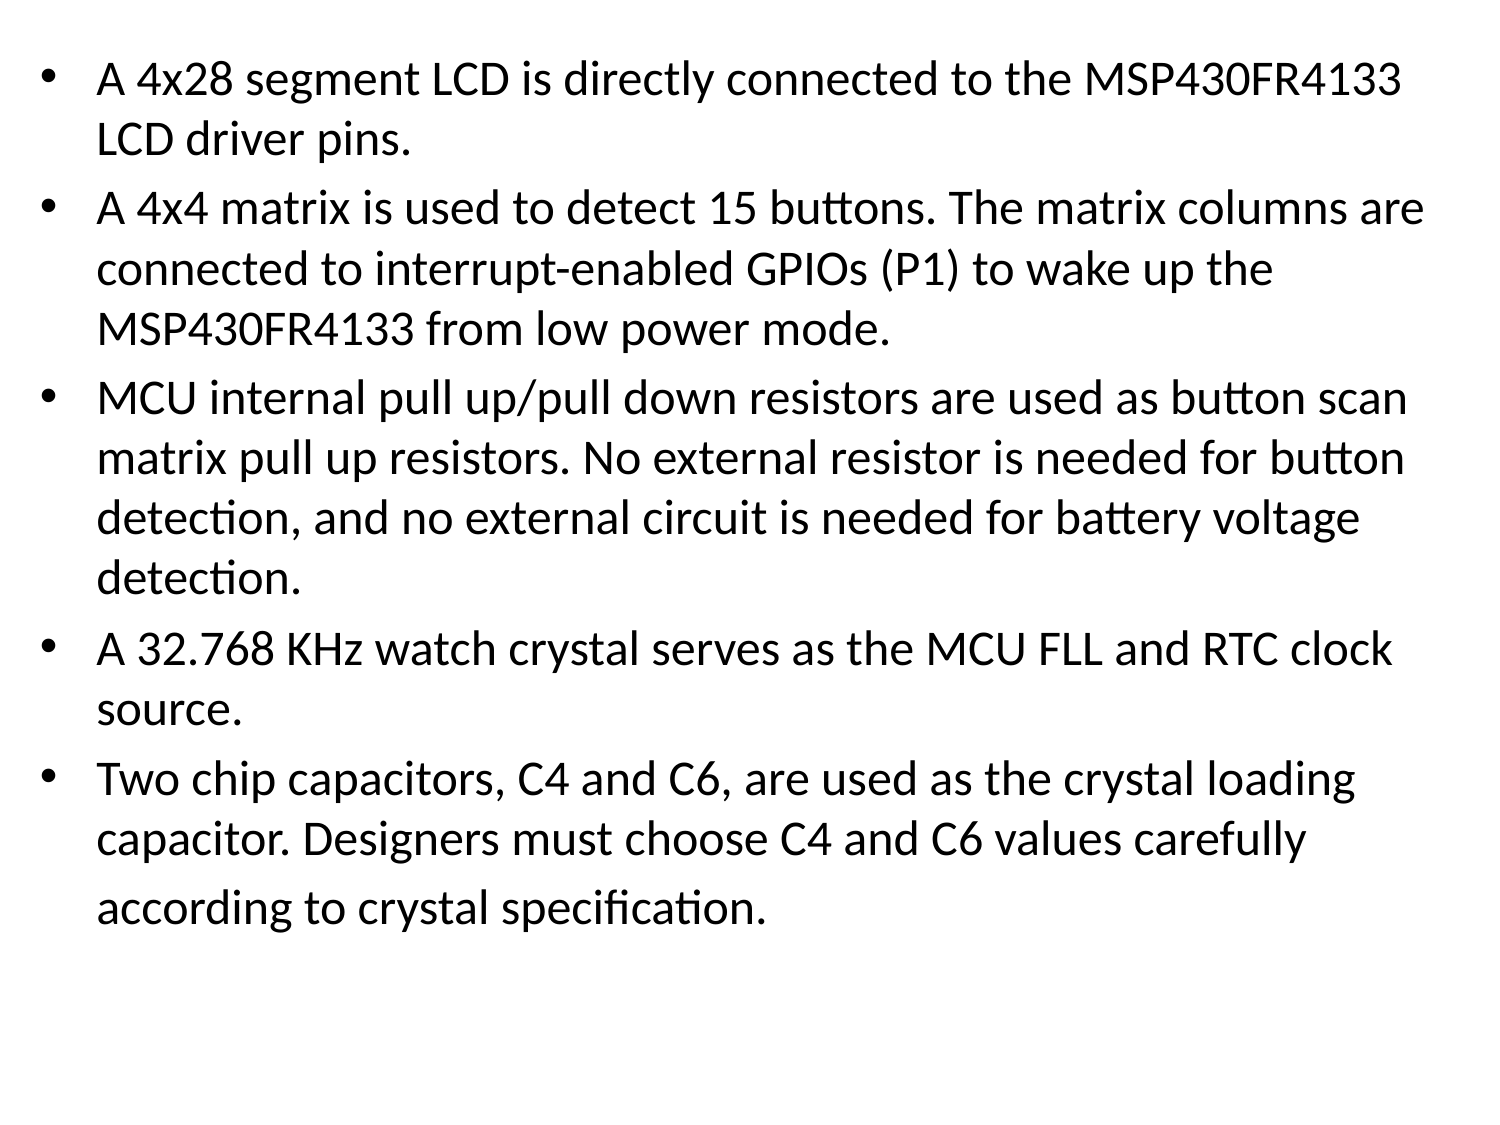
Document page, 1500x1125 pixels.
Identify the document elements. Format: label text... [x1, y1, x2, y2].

list A 4x28 segment LCD is directly connected to the MSP430FR4133 LCD driver pins. A 4x4 matrix is used to detect 15 buttons. The matrix columns are connected to interrupt-enabled GPIOs (P1) to wake up the MSP430FR4133 from low power mode. MCU internal pull up/pull down resistors are used as button scan matrix pull up resistors. No external resistor is needed for button detection, and no external circuit is needed for battery voltage detection. A 32.768 KHz watch crystal serves as the MCU FLL and RTC clock source. Two chip capacitors, C4 and C6, are used as the crystal loading capacitor. Designers must choose C4 and C6 values carefully according to crystal specification. [24, 37, 1463, 1100]
